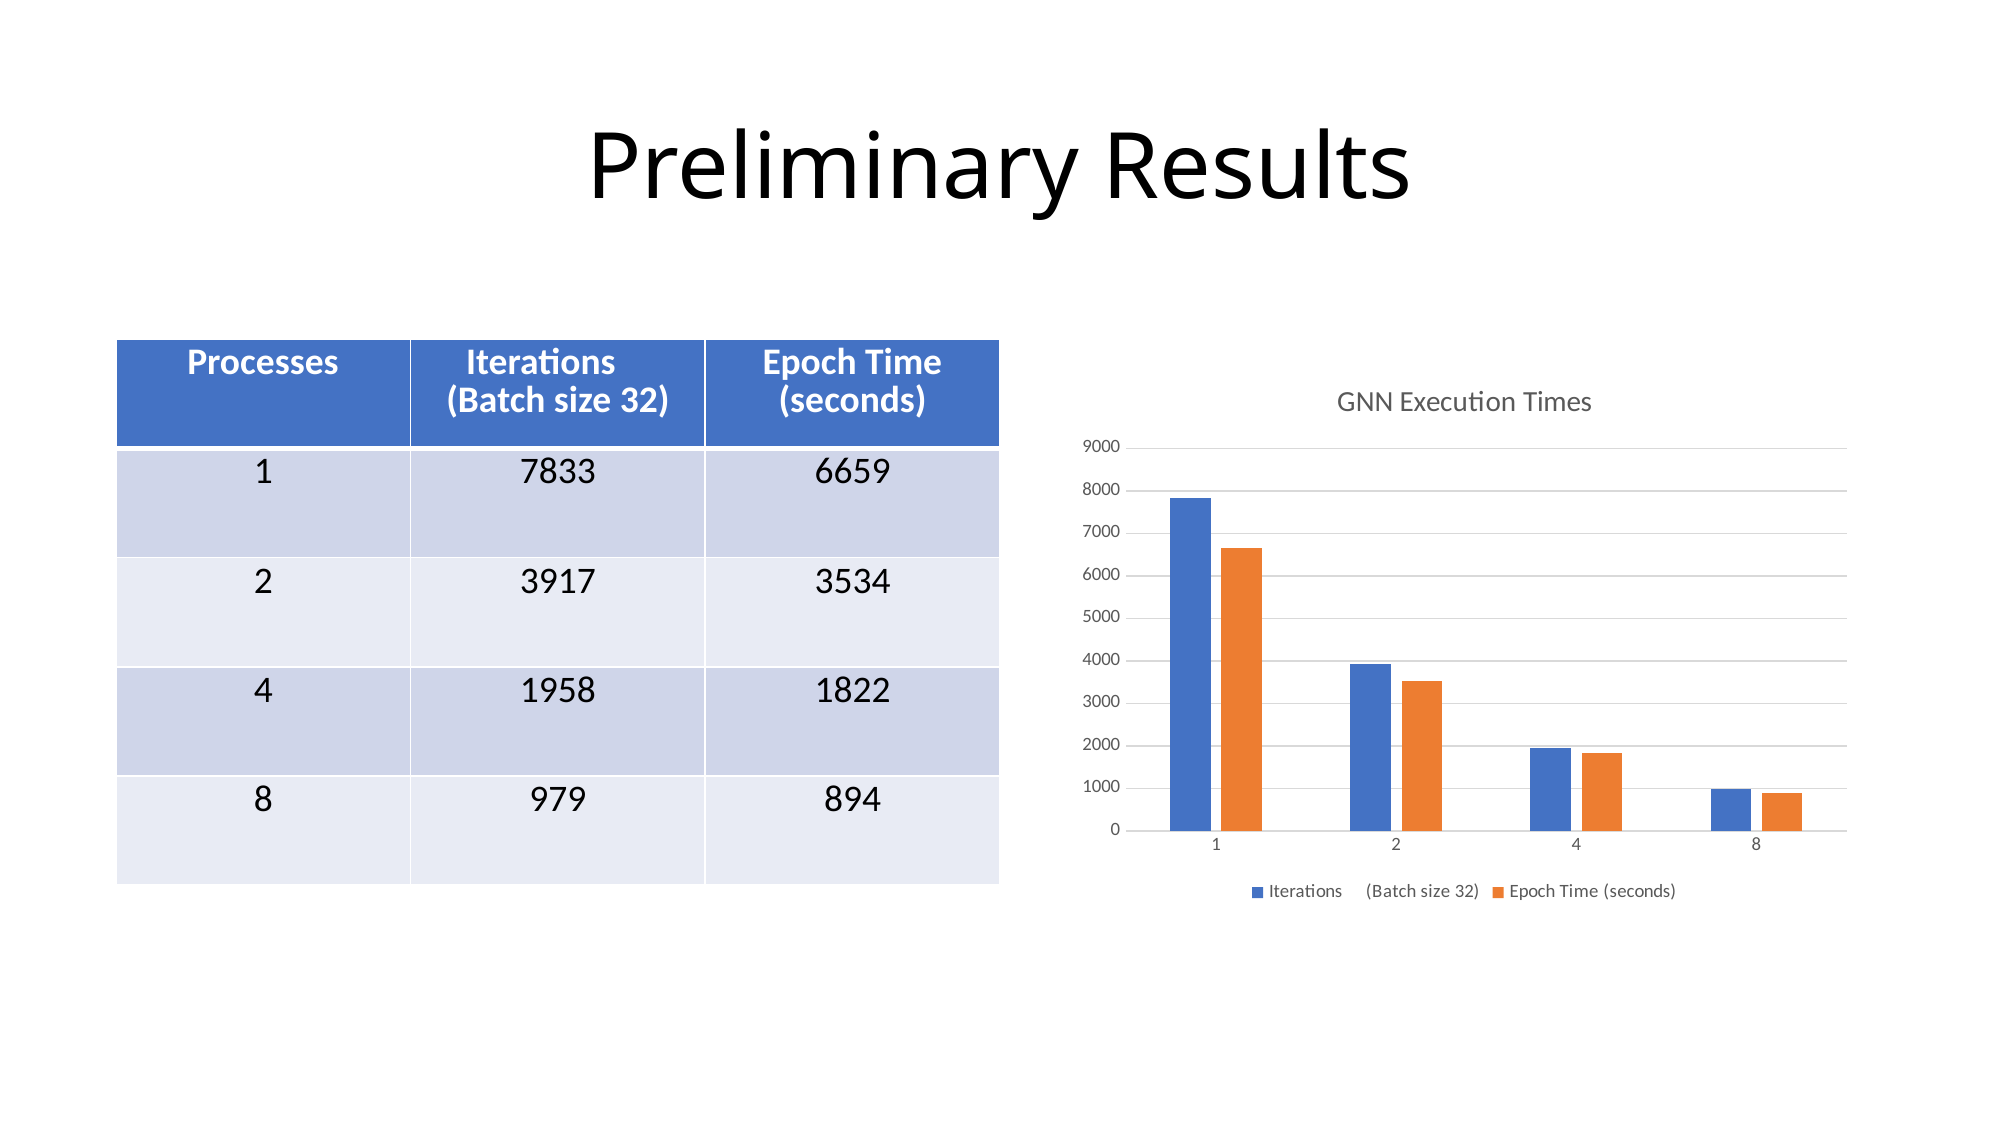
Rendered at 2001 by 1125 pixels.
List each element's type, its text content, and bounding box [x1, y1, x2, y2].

table_header Iterations (Batch size 32) [411, 340, 704, 446]
table_cell 3534 [706, 558, 999, 666]
chart [1066, 361, 1863, 909]
table_header Processes [117, 340, 410, 446]
table_cell 2 [117, 558, 410, 666]
table_cell 4 [117, 668, 410, 775]
table_cell 8 [117, 777, 410, 884]
table_cell 1822 [706, 668, 999, 775]
table_cell 3917 [411, 558, 704, 666]
table_cell 979 [411, 777, 704, 884]
table_cell 6659 [706, 451, 999, 557]
table_cell 7833 [411, 451, 704, 557]
title Preliminary Results [137, 59, 1863, 278]
table_cell 894 [706, 777, 999, 884]
table_header Epoch Time (seconds) [706, 340, 999, 446]
table_cell 1958 [411, 668, 704, 775]
table_cell 1 [117, 451, 410, 557]
